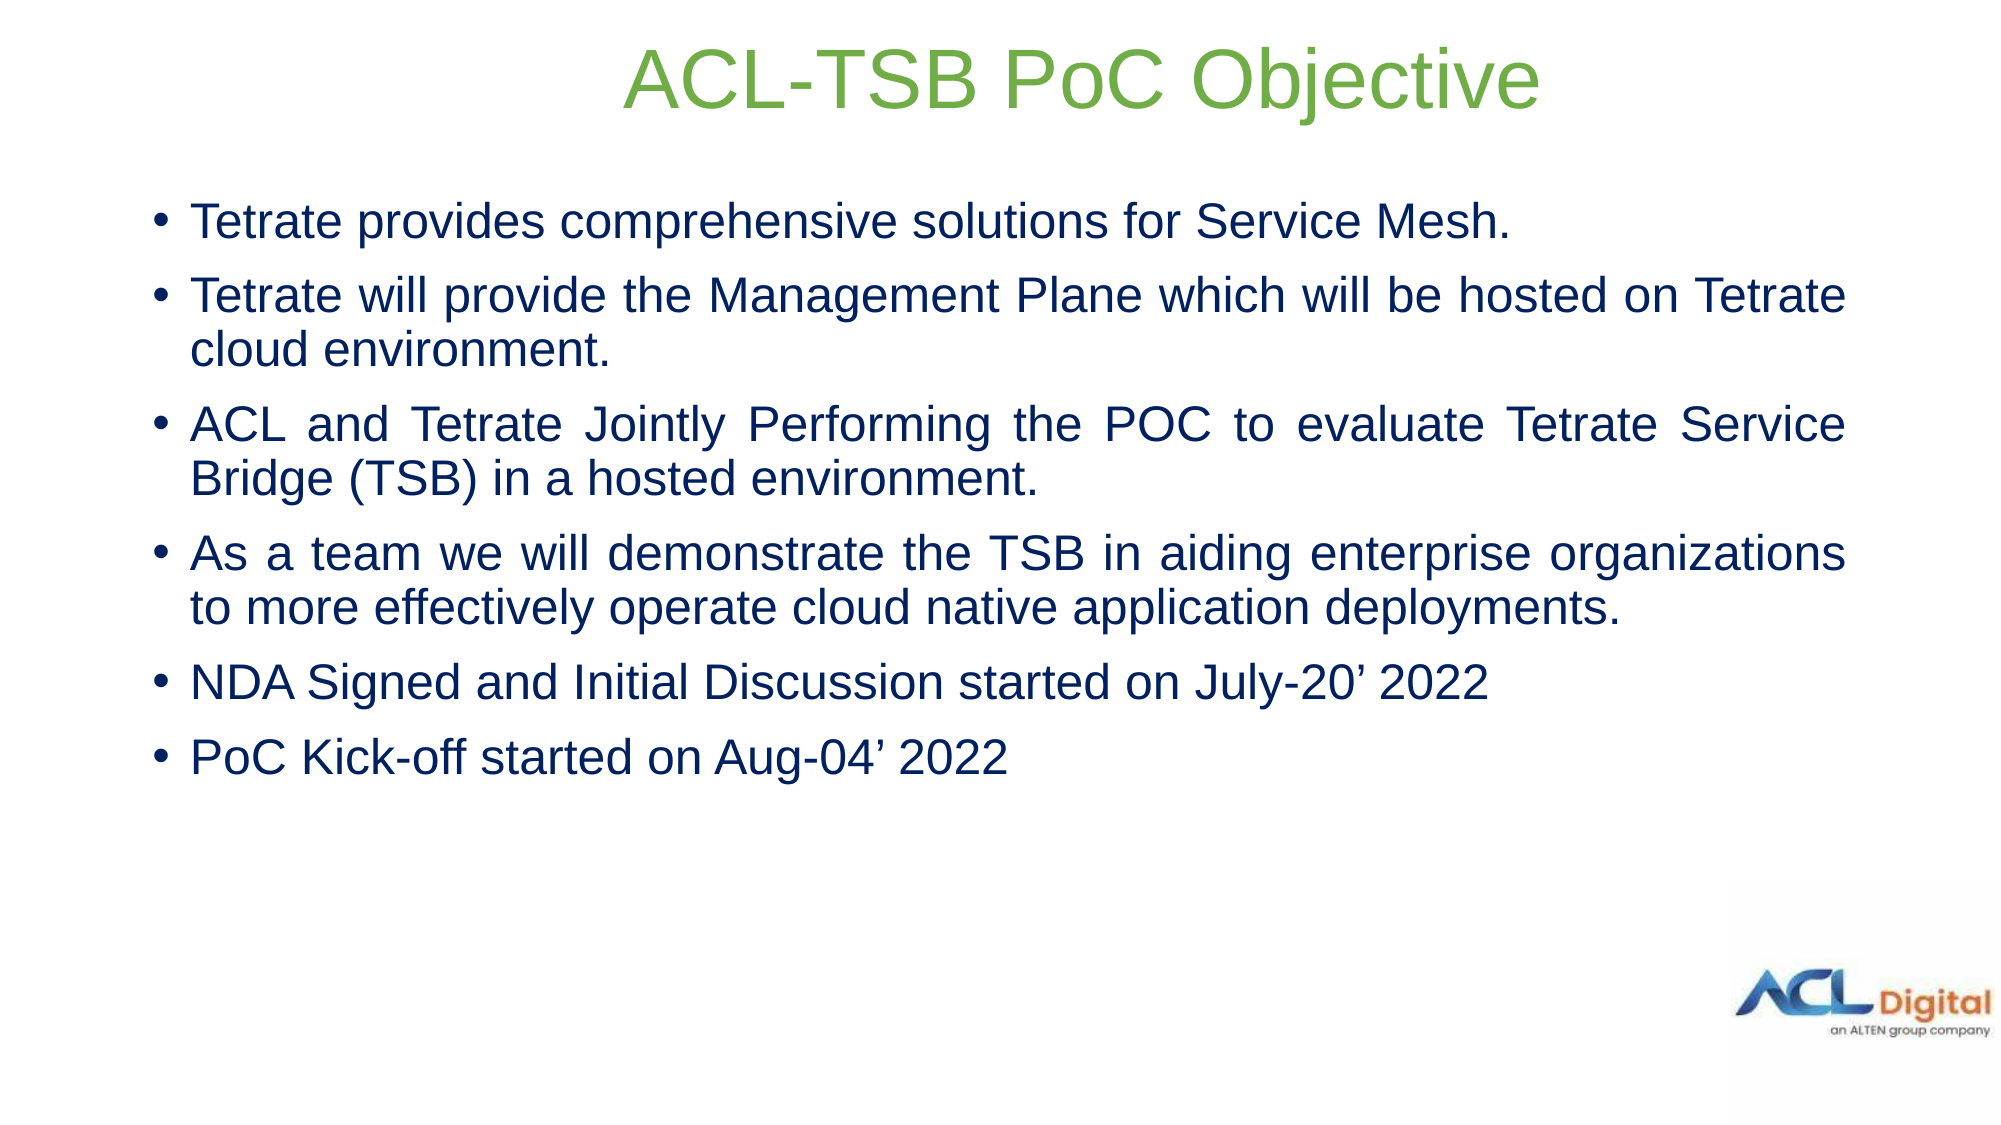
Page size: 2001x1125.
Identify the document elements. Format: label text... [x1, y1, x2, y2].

picture [1731, 880, 1995, 1125]
title ACL-TSB PoC Objective [138, 28, 1863, 135]
text_box Tetrate provides comprehensive solutions for Service Mesh. Tetrate will provide the Management Plane which will be hosted on Tetrate cloud environment. ACL and Tetrate Jointly Performing the POC to evaluate Tetrate Service Bridge (TSB) in a hosted environment. As a team we will demonstrate the TSB in aiding enterprise organizations to more effectively operate cloud native application deployments. NDA Signed and Initial Discussion started on July-20’ 2022 PoC Kick-off started on Aug-04’ 2022 [137, 187, 1863, 946]
